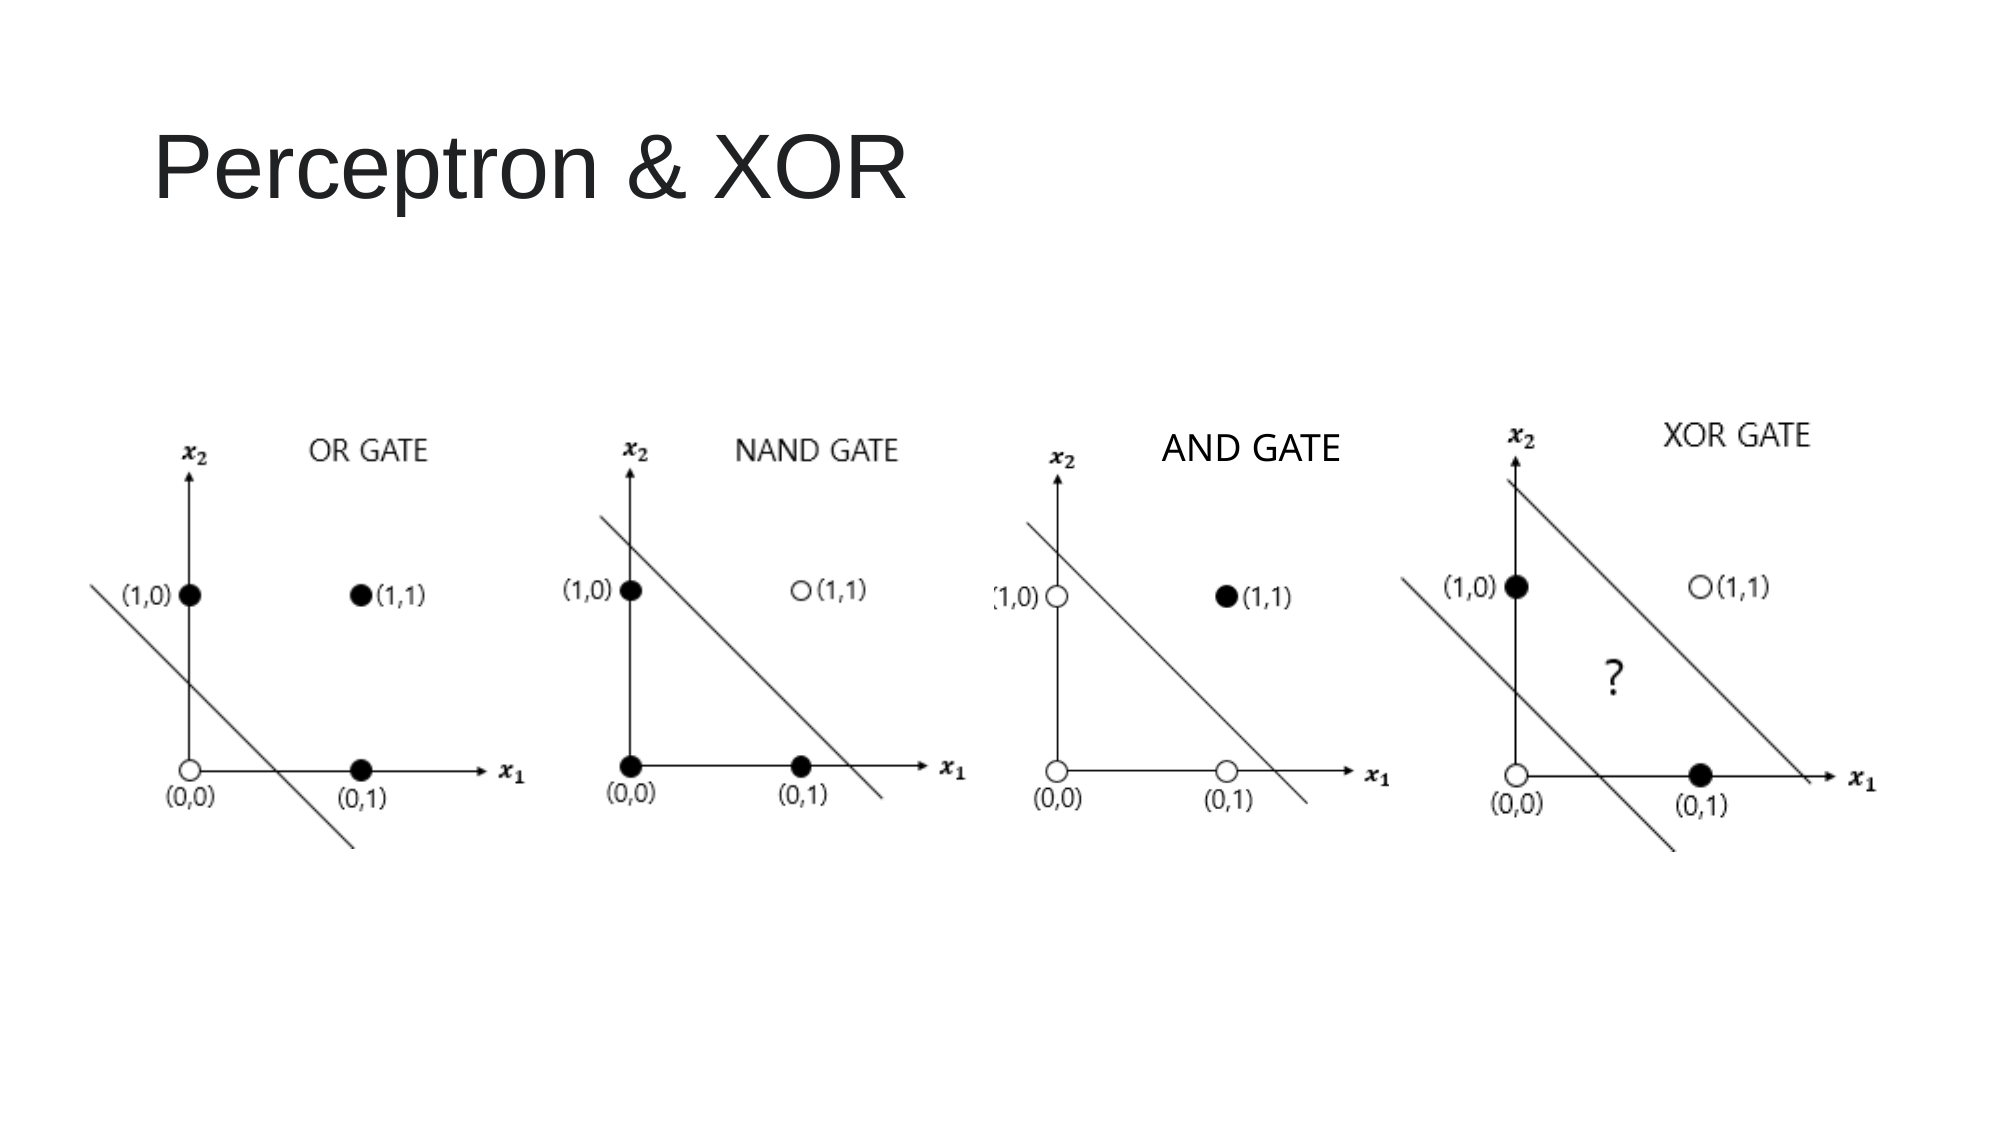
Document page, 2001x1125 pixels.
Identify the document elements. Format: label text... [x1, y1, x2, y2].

title Perceptron & XOR [137, 59, 1863, 278]
picture [62, 402, 1943, 852]
text_box AND GATE [1147, 416, 1361, 441]
